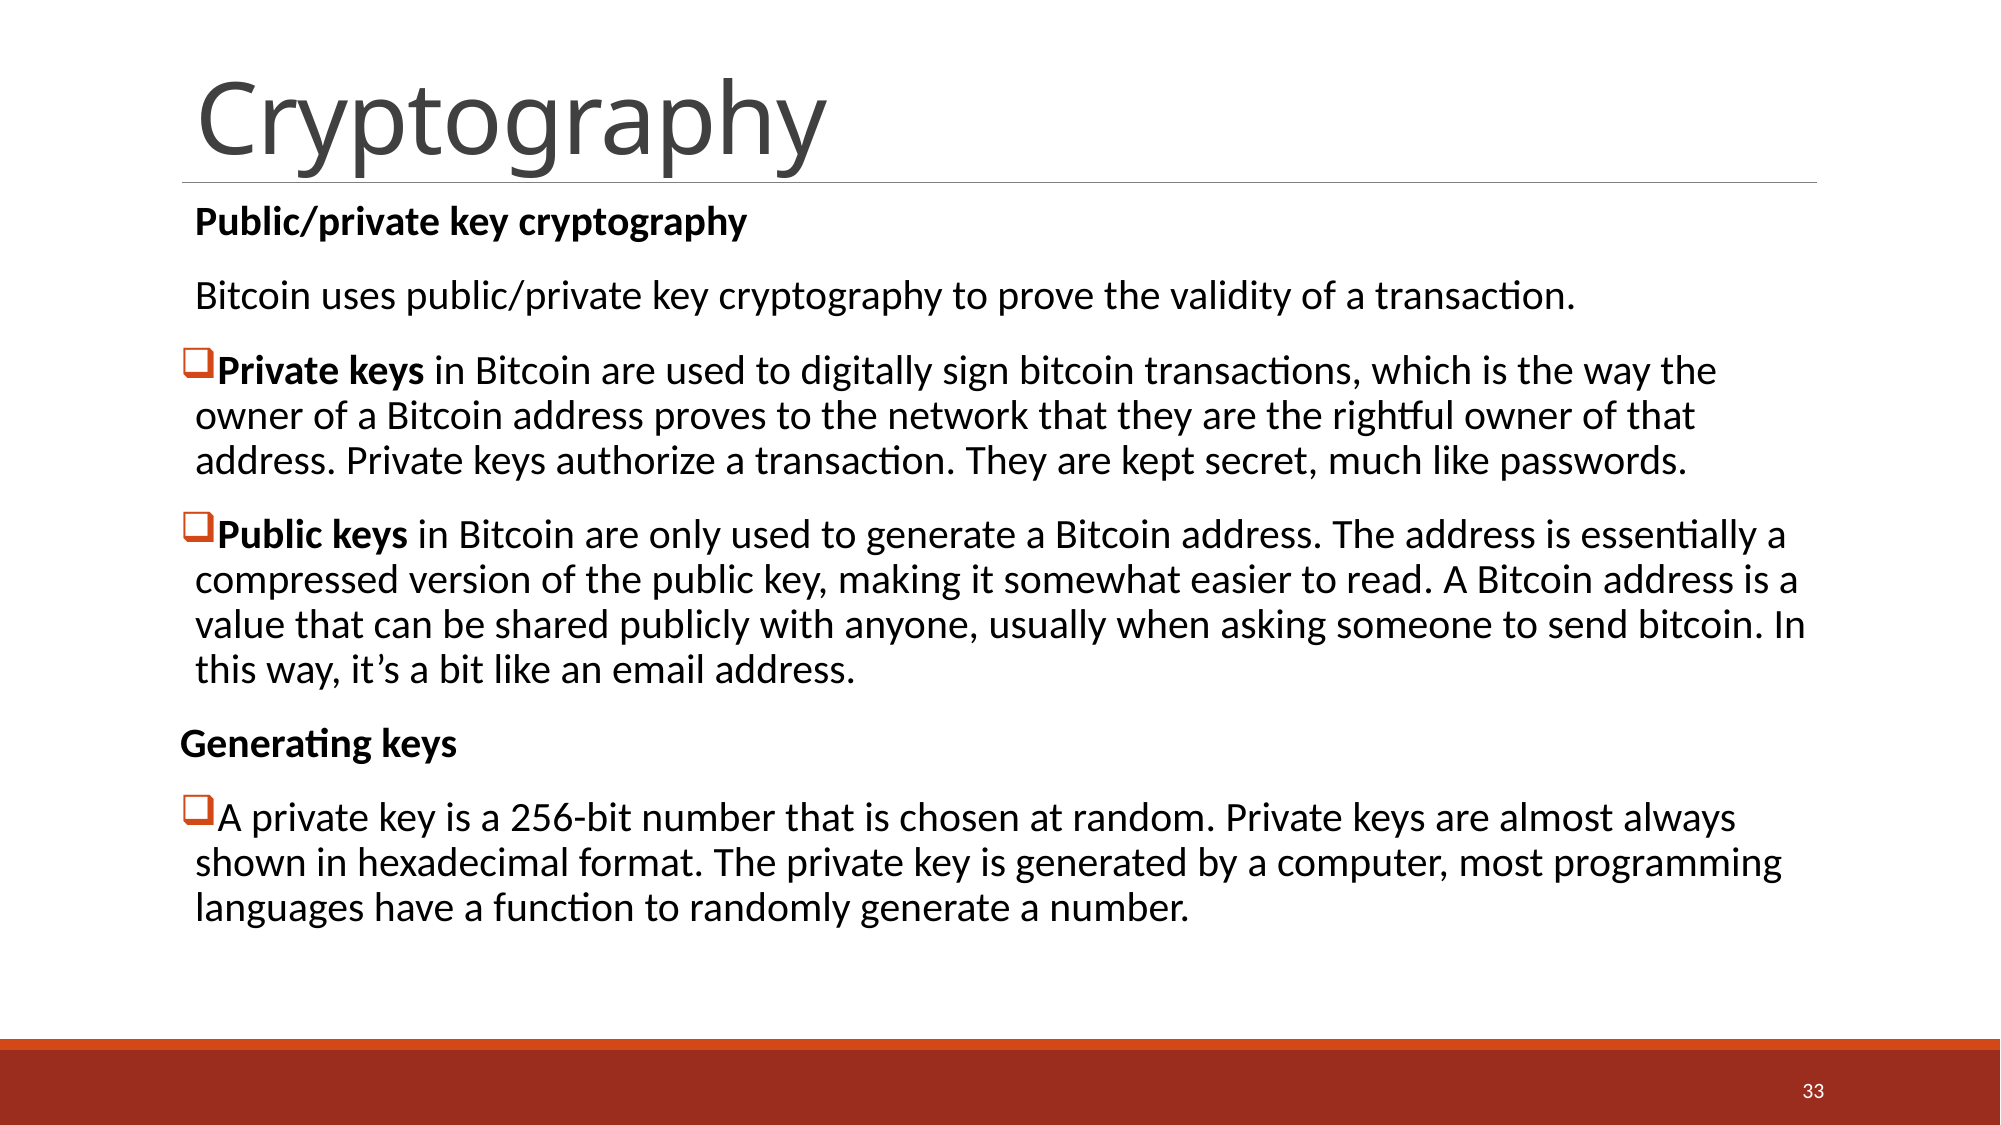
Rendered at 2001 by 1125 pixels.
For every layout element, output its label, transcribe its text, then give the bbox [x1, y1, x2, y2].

list Public/private key cryptography Bitcoin uses public/private key cryptography to prove the validity of a transaction. Private keys in Bitcoin are used to digitally sign bitcoin transactions, which is the way the owner of a Bitcoin address proves to the network that they are the rightful owner of that address. Private keys authorize a transaction. They are kept secret, much like passwords. Public keys in Bitcoin are only used to generate a Bitcoin address. The address is essentially a compressed version of the public key, making it somewhat easier to read. A Bitcoin address is a value that can be shared publicly with anyone, usually when asking someone to send bitcoin. In this way, it’s a bit like an email address. Generating keys A private key is a 256-bit number that is chosen at random. Private keys are almost always shown in hexadecimal format. The private key is generated by a computer, most programming languages have a function to randomly generate a number. [180, 192, 1830, 963]
slide_number 33 [1624, 1059, 1840, 1120]
title Cryptography [180, 47, 1830, 183]
